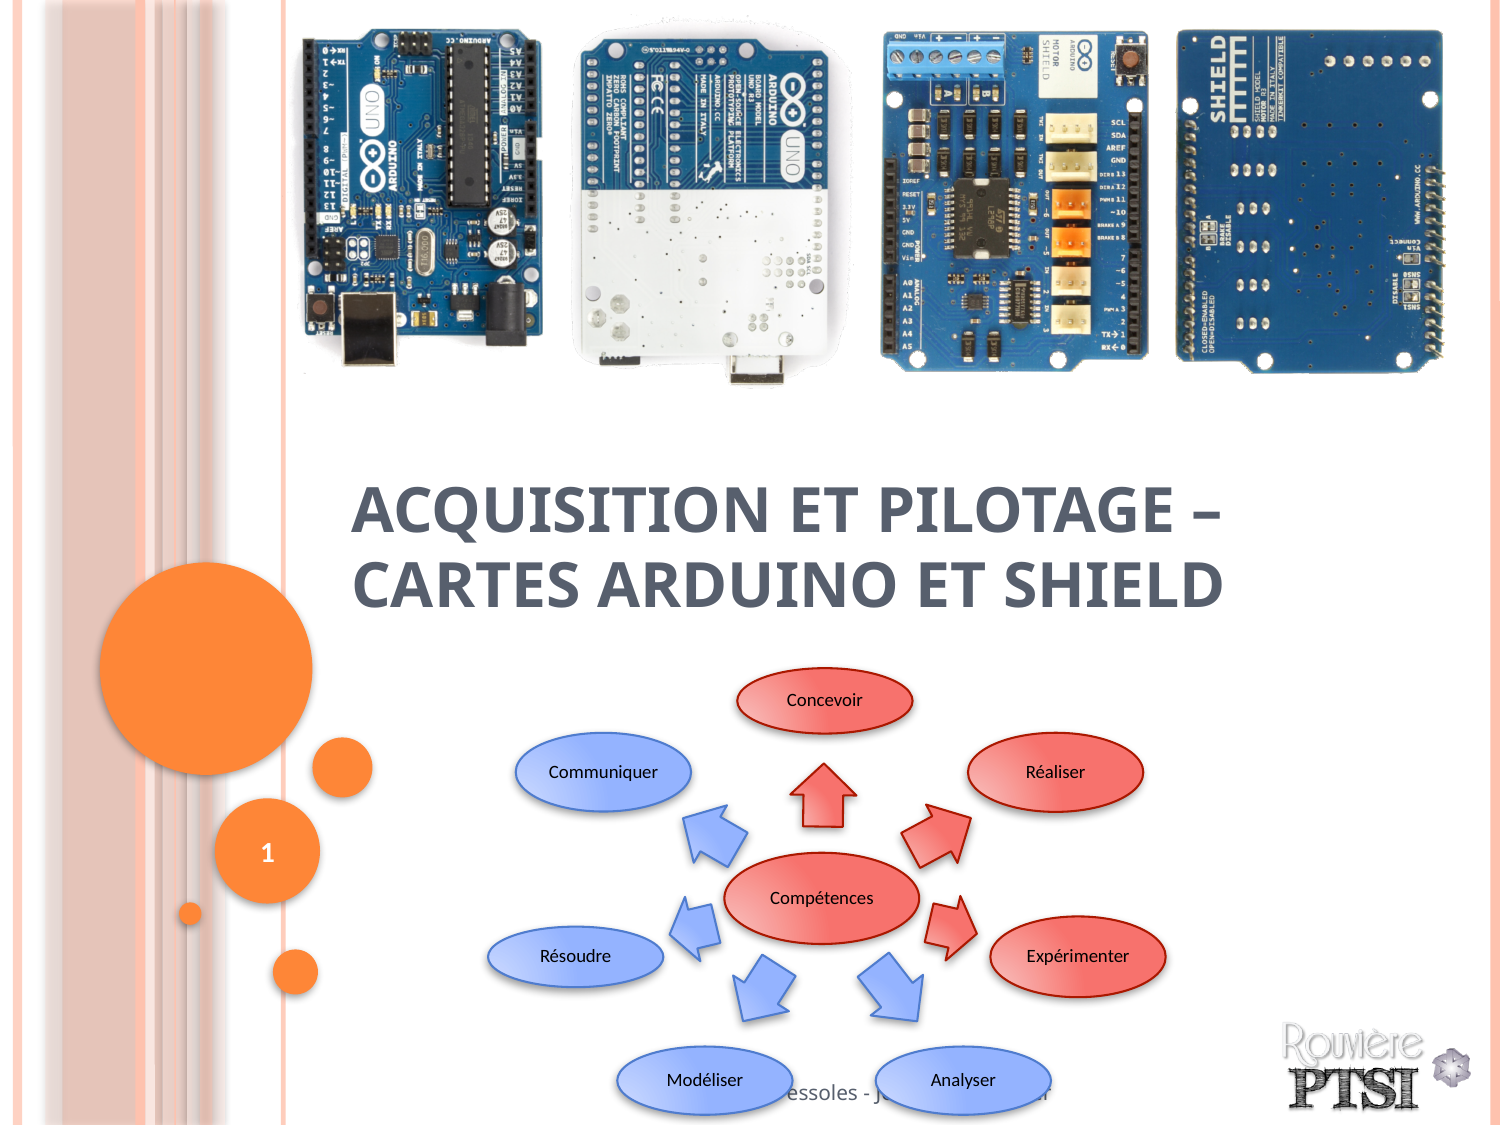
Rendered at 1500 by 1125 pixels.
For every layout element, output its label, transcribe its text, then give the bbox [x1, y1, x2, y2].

picture [239, 15, 1149, 389]
title Acquisition et Pilotage – Cartes Arduino et Shield [336, 267, 1388, 824]
picture [1174, 28, 1446, 375]
slide_number 1 [217, 808, 318, 894]
picture [1295, 1020, 1471, 1116]
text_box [349, 547, 1295, 1125]
